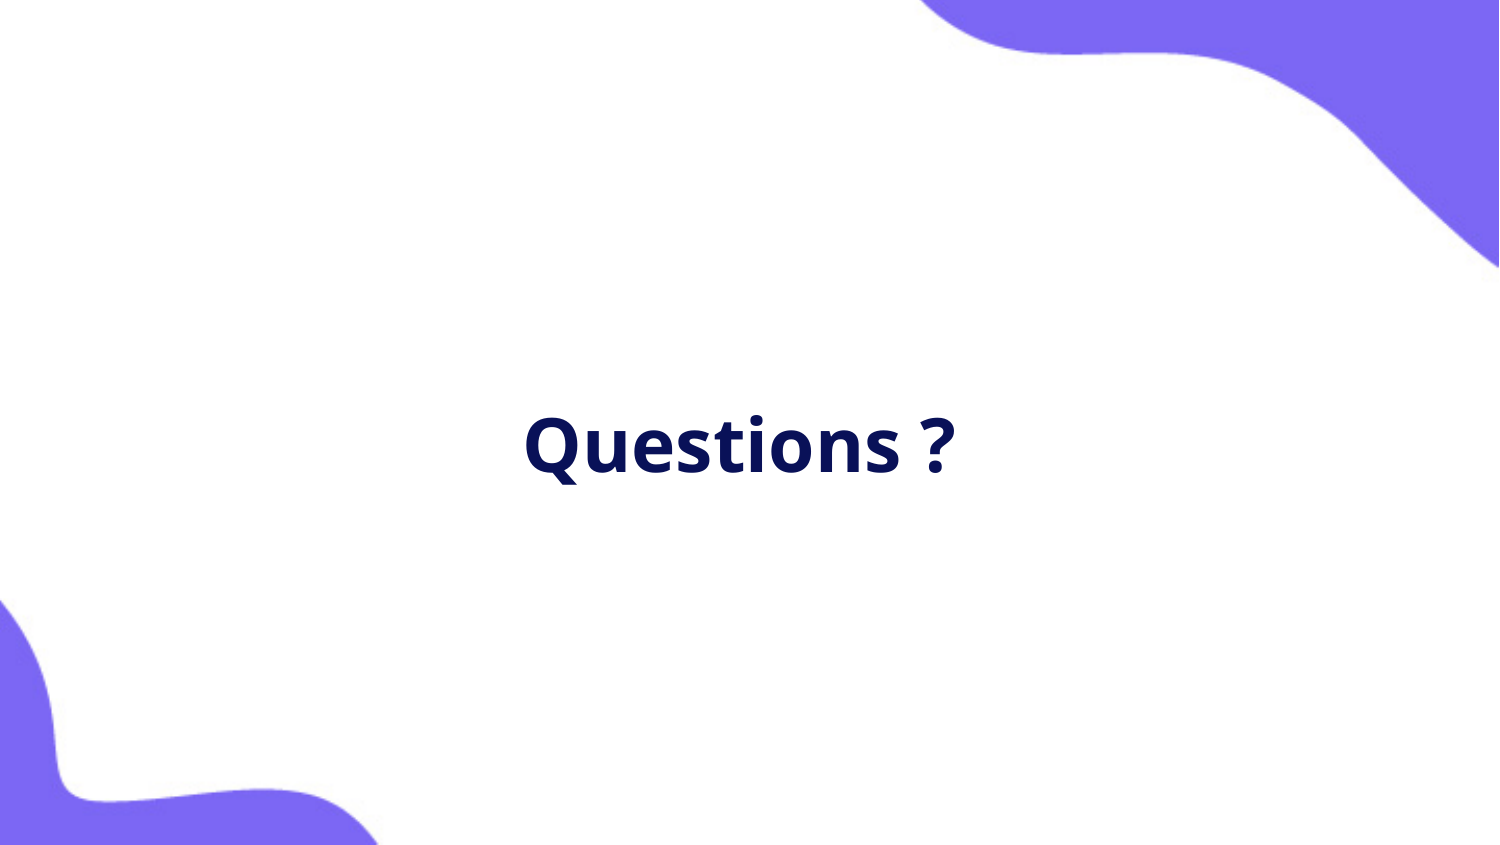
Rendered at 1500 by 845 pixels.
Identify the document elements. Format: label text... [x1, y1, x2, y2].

picture [0, 0, 1499, 845]
title Questions ? [205, 397, 1294, 496]
